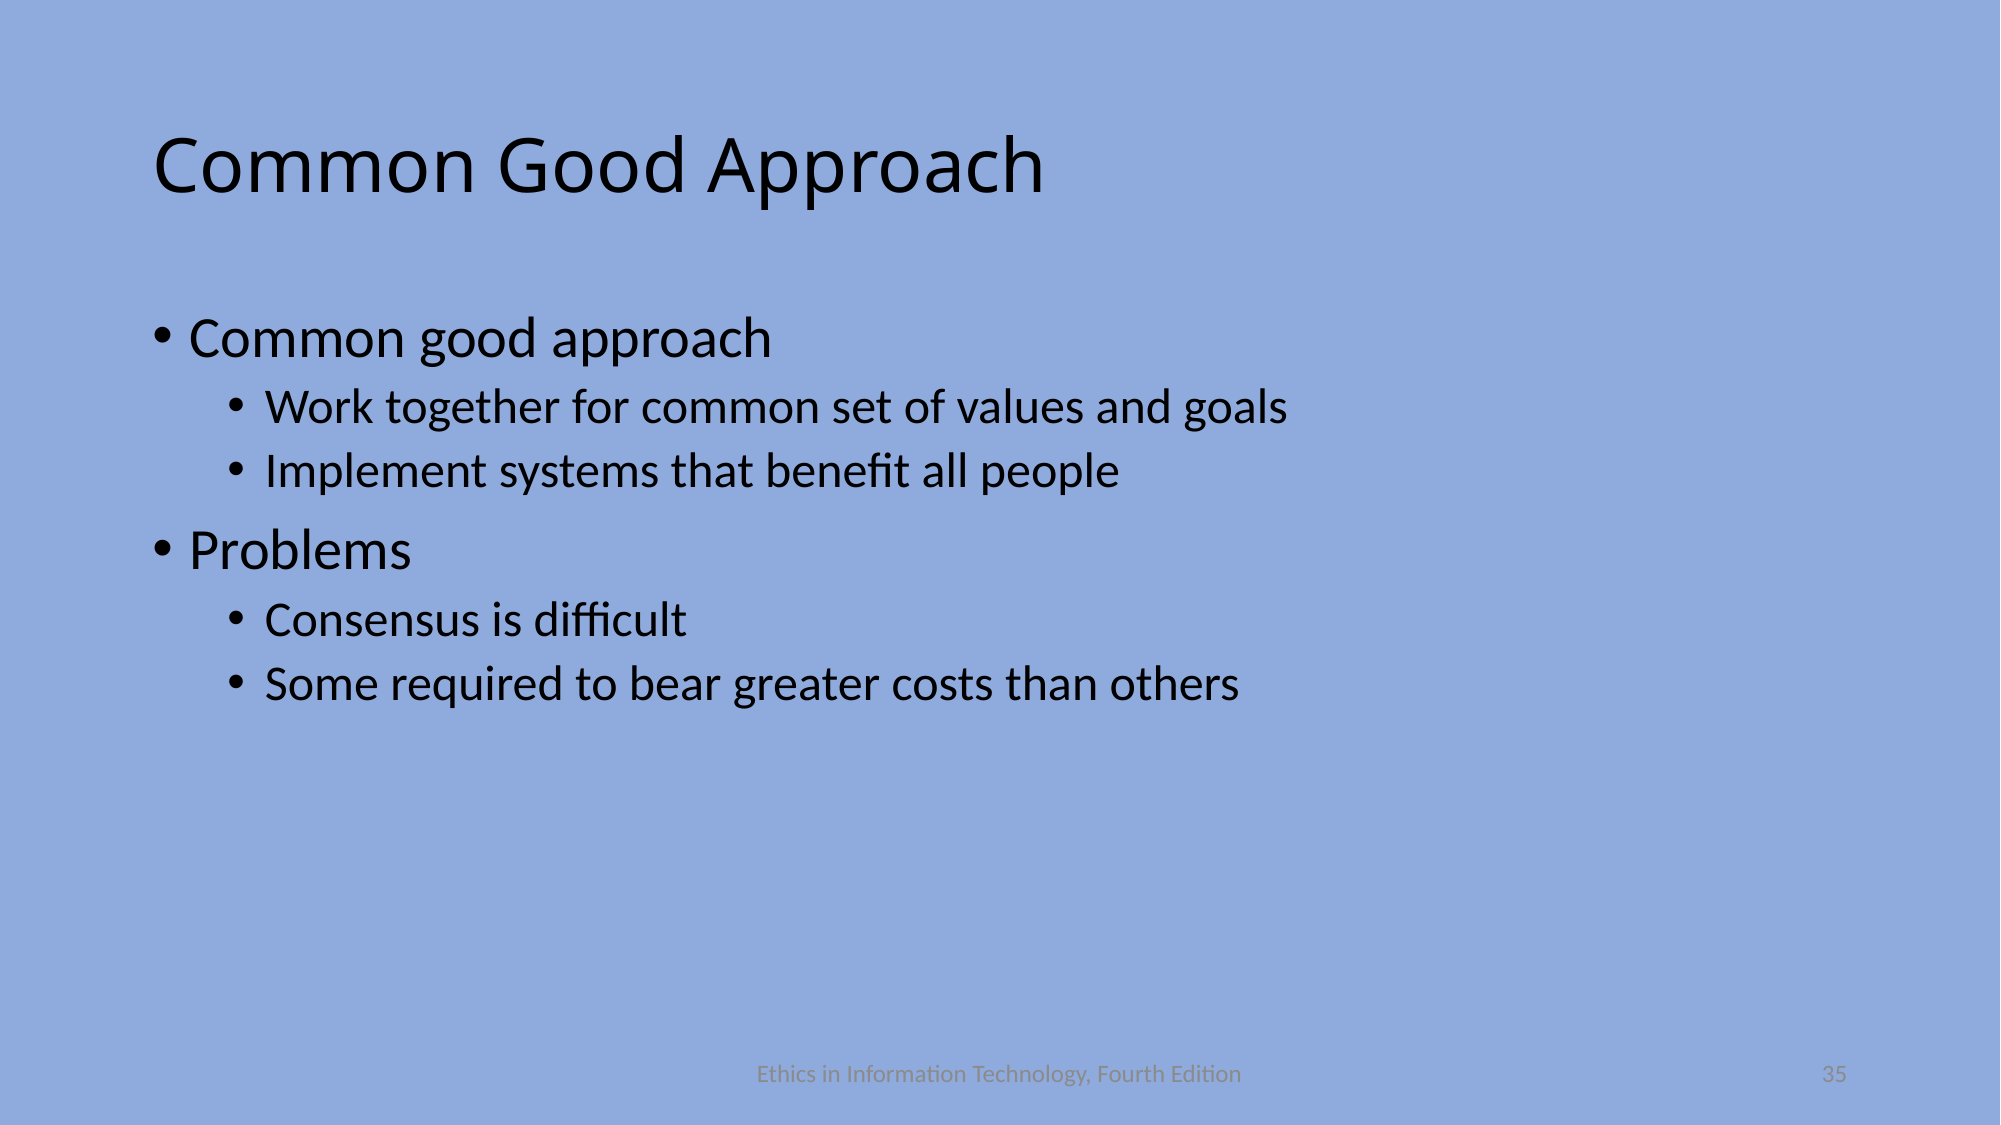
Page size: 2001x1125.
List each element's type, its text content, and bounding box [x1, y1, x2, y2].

list Common good approach Work together for common set of values and goals Implement systems that benefit all people Problems Consensus is difficult Some required to bear greater costs than others [137, 299, 1863, 1014]
title Common Good Approach [137, 59, 1863, 278]
footer Ethics in Information Technology, Fourth Edition [662, 1042, 1338, 1103]
slide_number 35 [1412, 1042, 1863, 1103]
